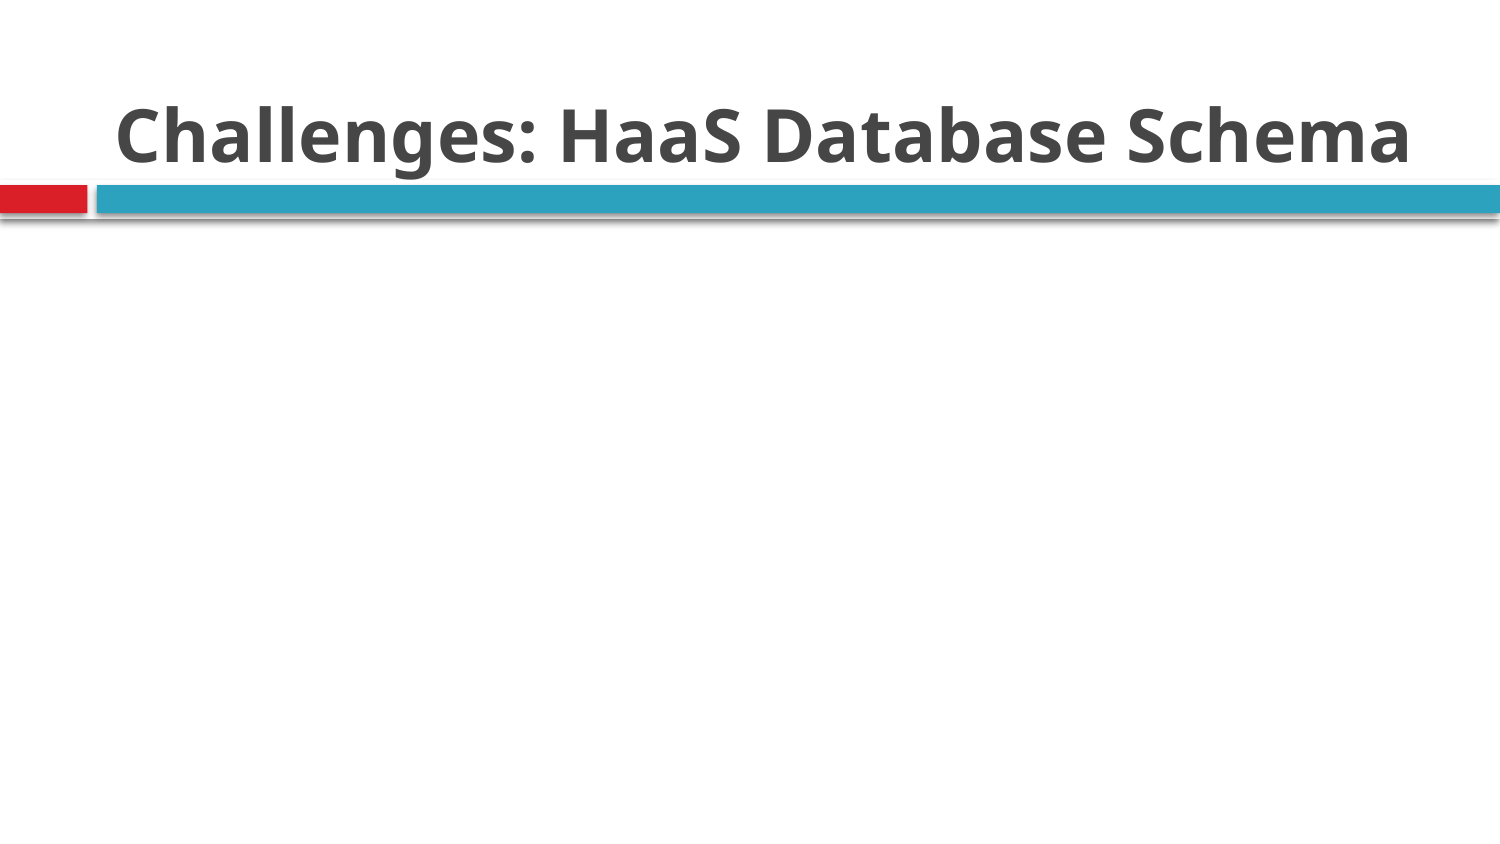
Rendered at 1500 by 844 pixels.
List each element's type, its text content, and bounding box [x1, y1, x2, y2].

title Challenges: HaaS Database Schema [99, 19, 1438, 185]
